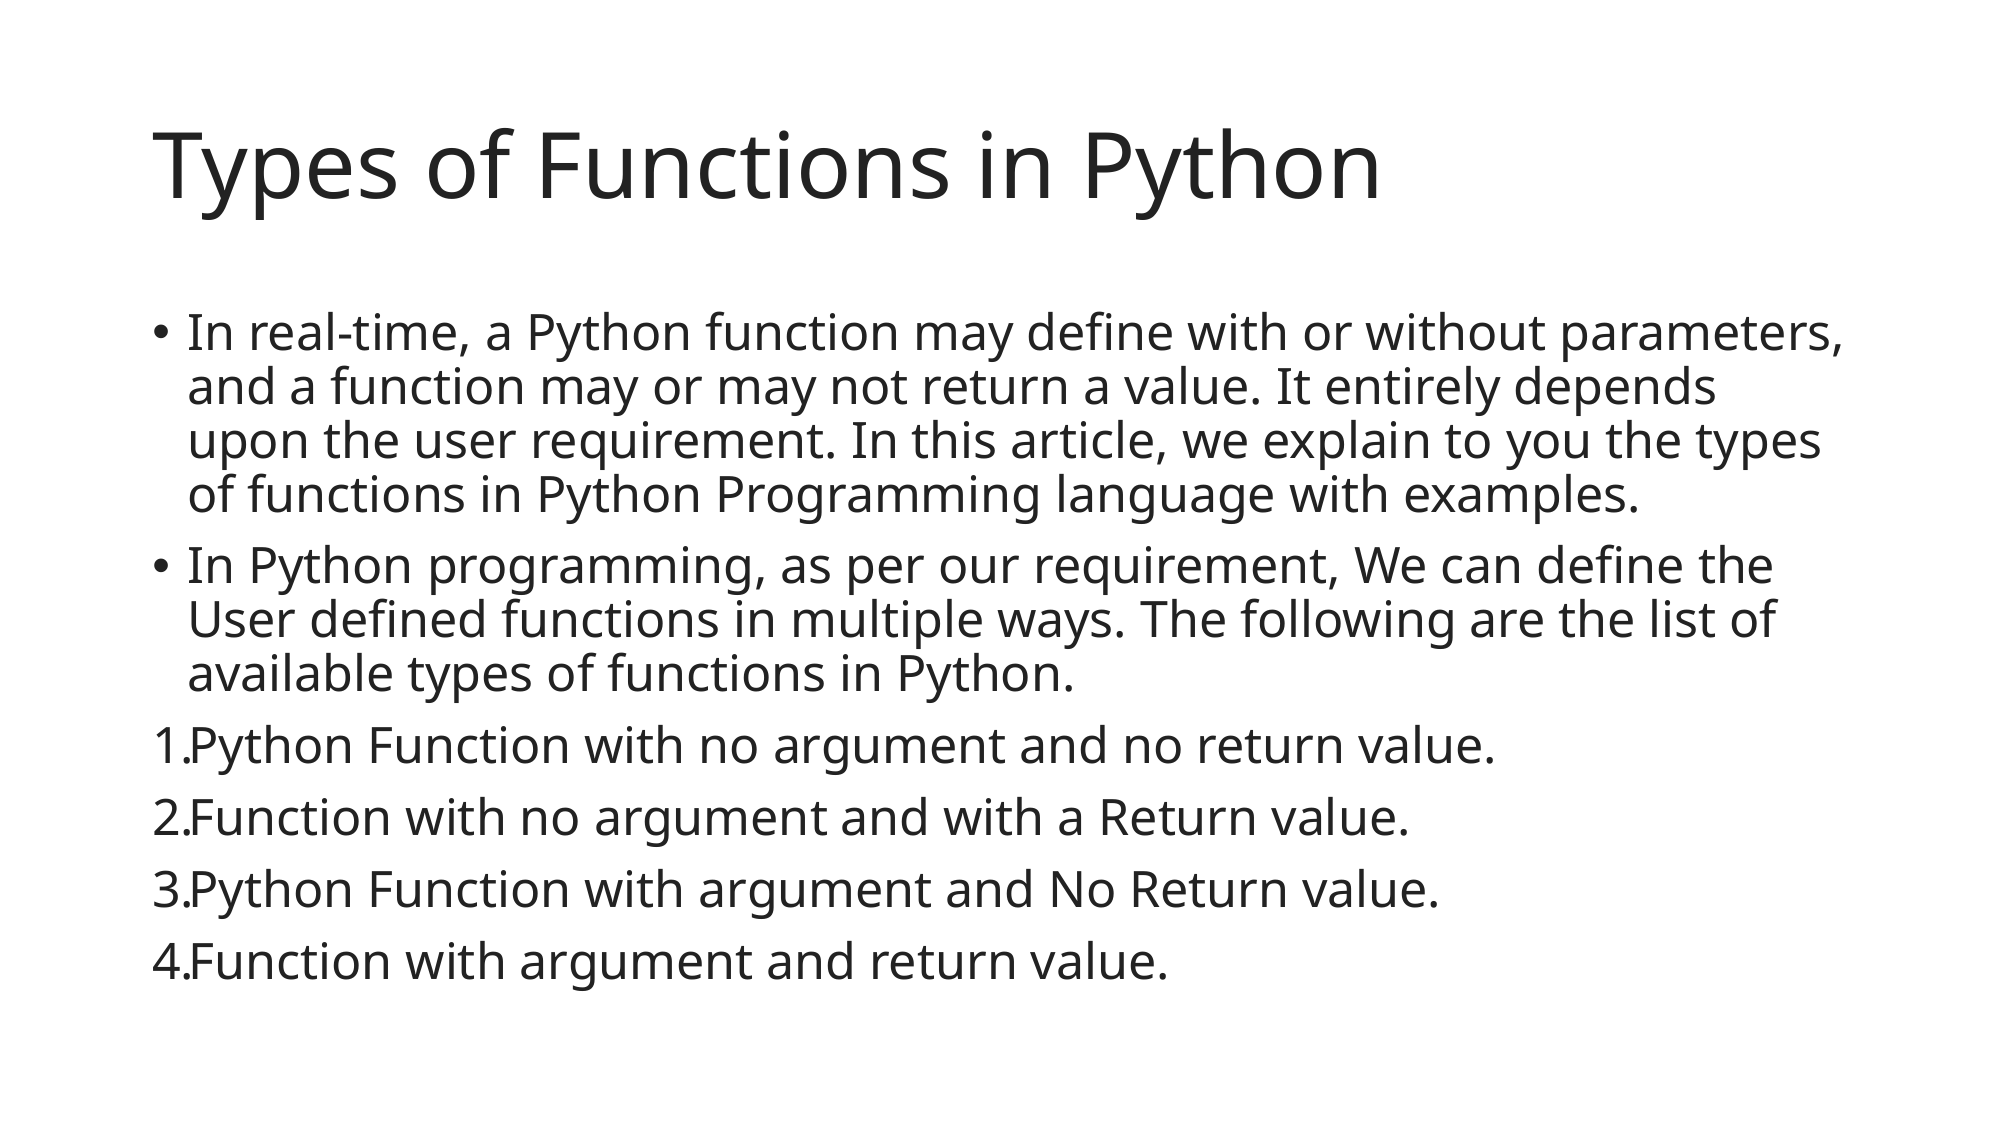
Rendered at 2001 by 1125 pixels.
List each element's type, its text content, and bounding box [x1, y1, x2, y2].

title Types of Functions in Python [137, 59, 1863, 278]
list In real-time, a Python function may define with or without parameters, and a function may or may not return a value. It entirely depends upon the user requirement. In this article, we explain to you the types of functions in Python Programming language with examples. In Python programming, as per our requirement, We can define the User defined functions in multiple ways. The following are the list of available types of functions in Python. Python Function with no argument and no return value. Function with no argument and with a Return value. Python Function with argument and No Return value. Function with argument and return value. [137, 299, 1863, 1014]
